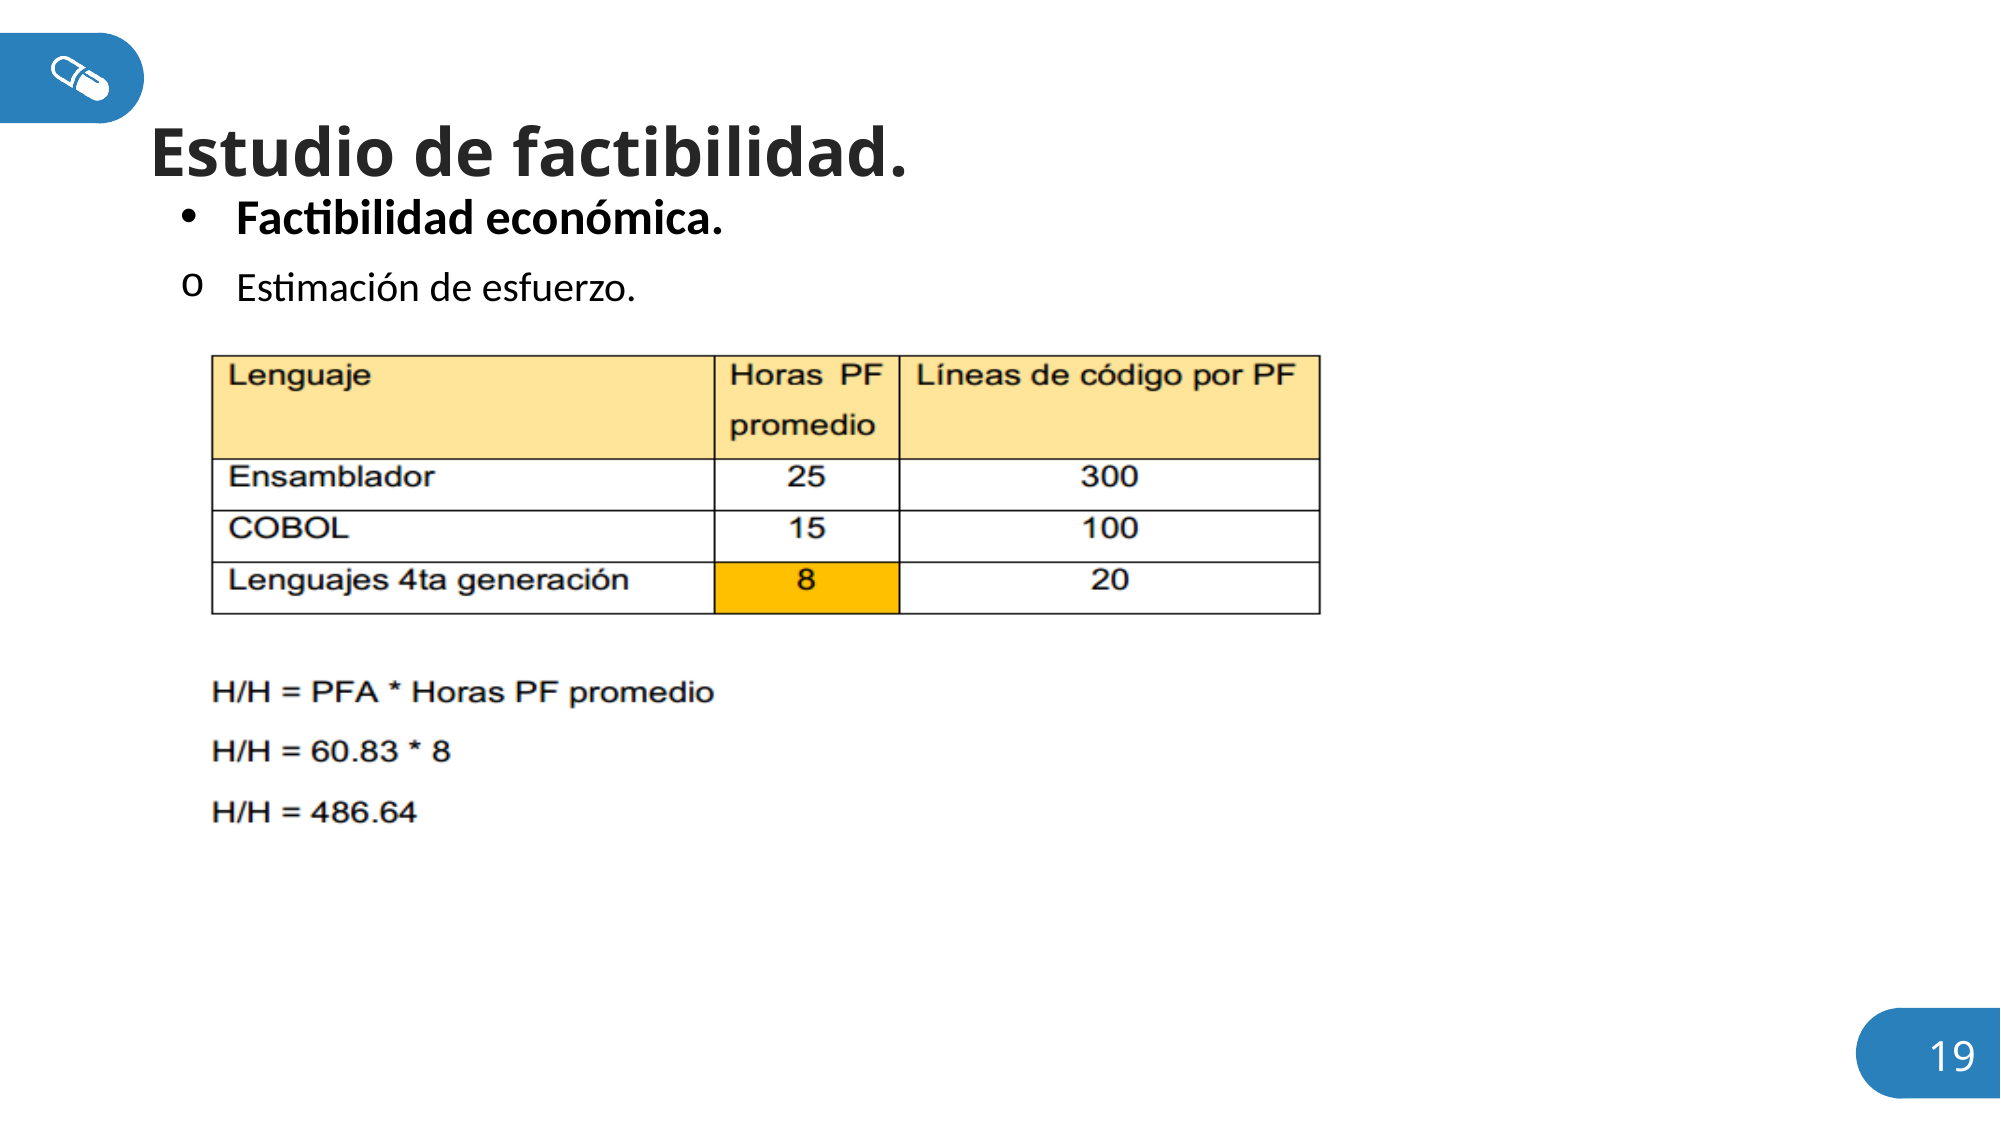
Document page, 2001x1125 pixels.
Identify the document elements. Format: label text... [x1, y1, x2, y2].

title Estudio de factibilidad. [0, 80, 1138, 200]
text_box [1855, 1007, 2000, 1099]
subtitle Factibilidad económica. Estimación de esfuerzo. [172, 183, 1857, 932]
picture [208, 345, 1323, 830]
picture [50, 48, 110, 108]
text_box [0, 32, 145, 124]
